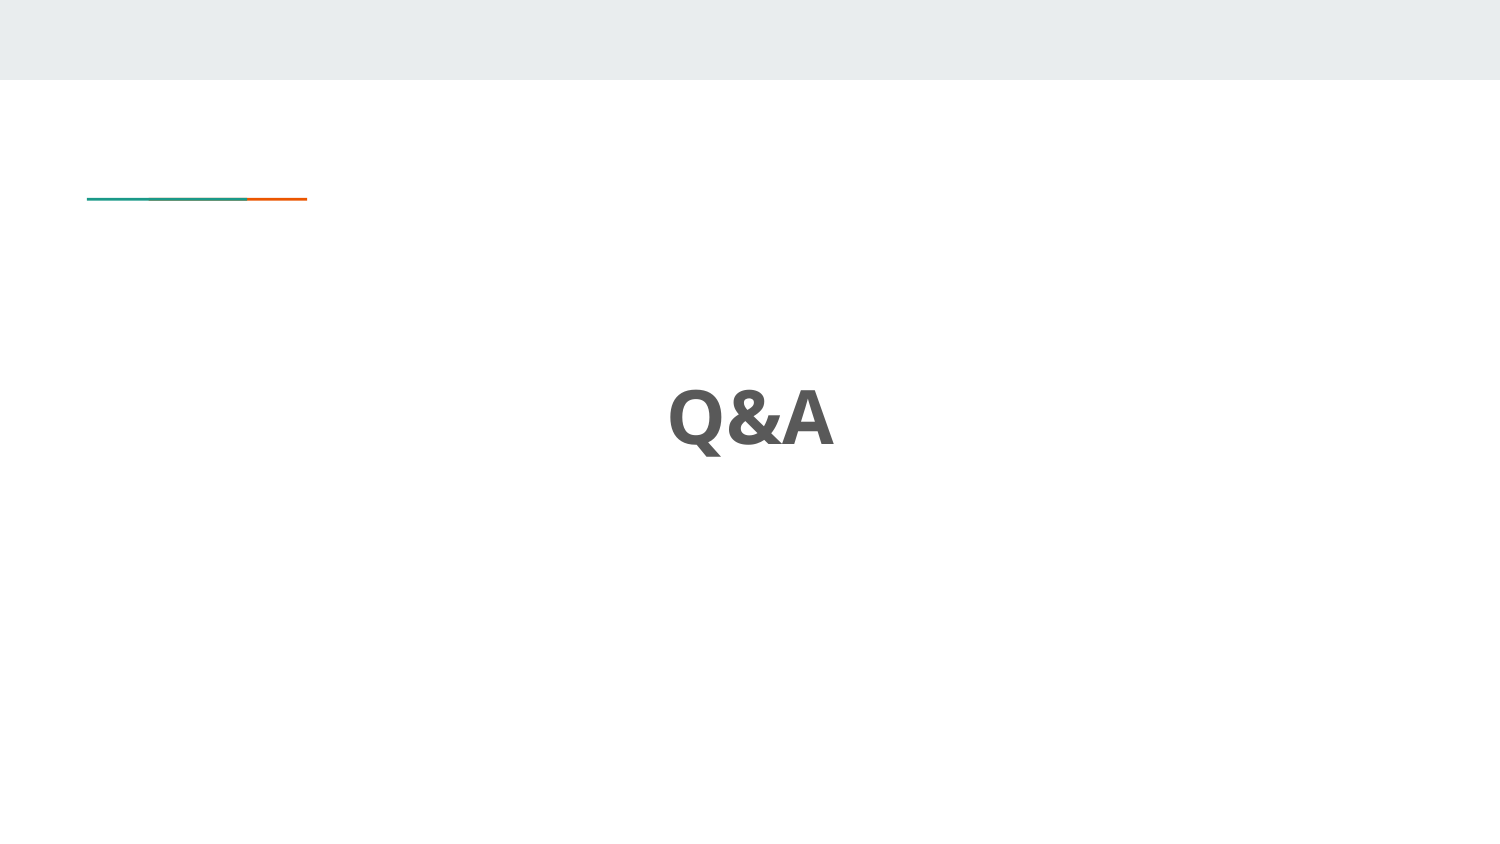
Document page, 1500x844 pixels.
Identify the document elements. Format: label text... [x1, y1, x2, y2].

list Q&A [119, 341, 1381, 712]
